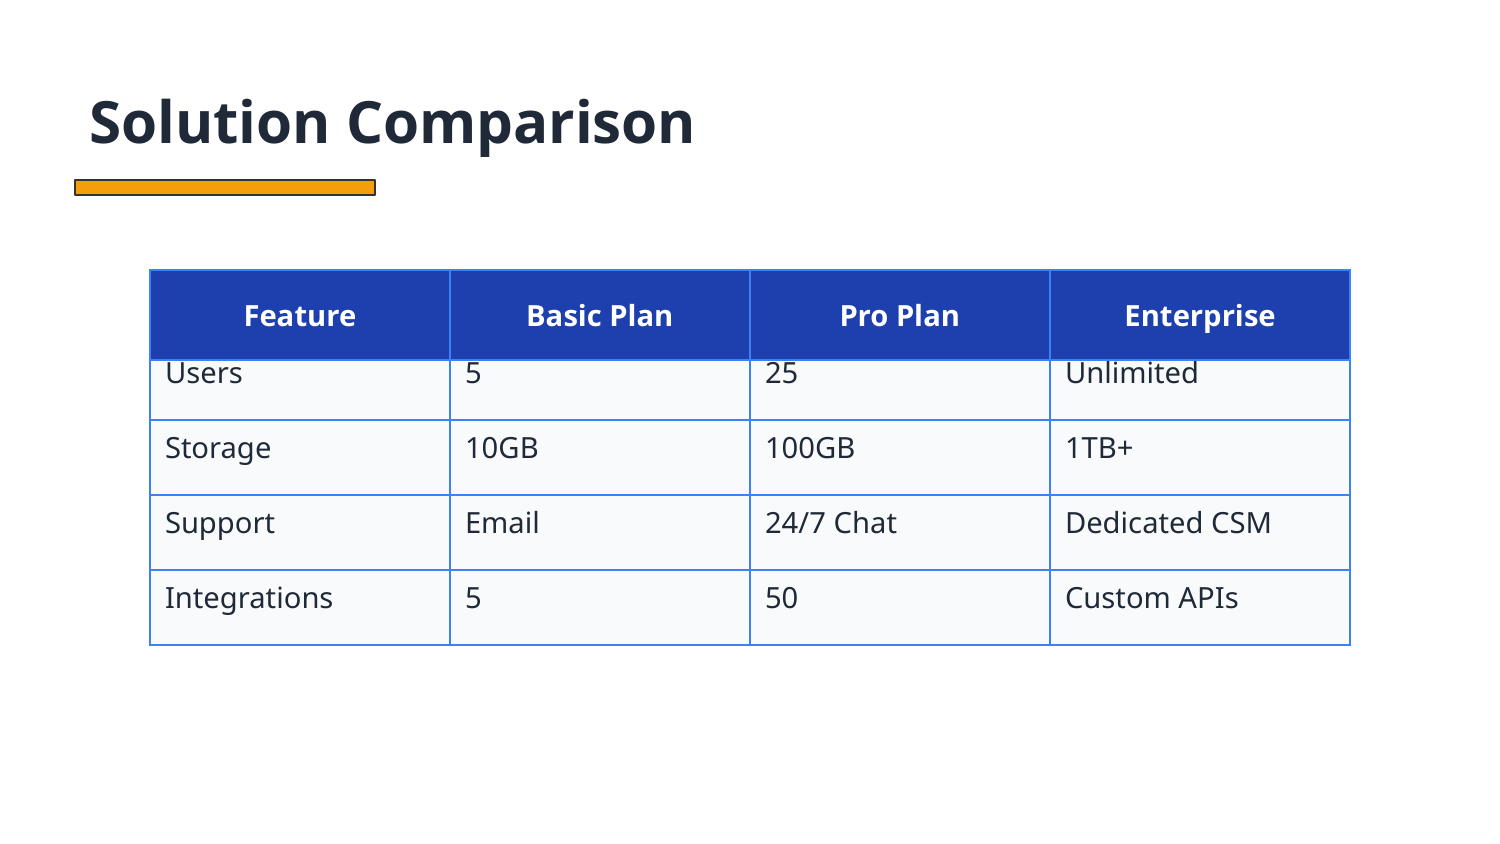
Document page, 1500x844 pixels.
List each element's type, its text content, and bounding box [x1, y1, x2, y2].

table_cell 5 [451, 361, 749, 419]
table_cell 24/7 Chat [751, 496, 1049, 569]
table_cell Dedicated CSM [1051, 496, 1349, 569]
table_cell 50 [751, 571, 1049, 644]
table_cell Unlimited [1051, 361, 1349, 419]
table_header Basic Plan [451, 271, 749, 359]
table_header Pro Plan [751, 271, 1049, 359]
table_header Feature [151, 271, 449, 359]
table_cell Custom APIs [1051, 571, 1349, 644]
table_cell Support [151, 496, 449, 569]
table_cell 25 [751, 361, 1049, 419]
table_cell Users [151, 361, 449, 419]
table_cell Email [451, 496, 749, 569]
text_box Solution Comparison [74, 44, 1425, 195]
text_box [74, 179, 375, 195]
table_header Enterprise [1051, 271, 1349, 359]
table_cell Storage [151, 421, 449, 494]
table_cell 10GB [451, 421, 749, 494]
table_cell 100GB [751, 421, 1049, 494]
table_cell Integrations [151, 571, 449, 644]
table_cell 1TB+ [1051, 421, 1349, 494]
table_cell 5 [451, 571, 749, 644]
